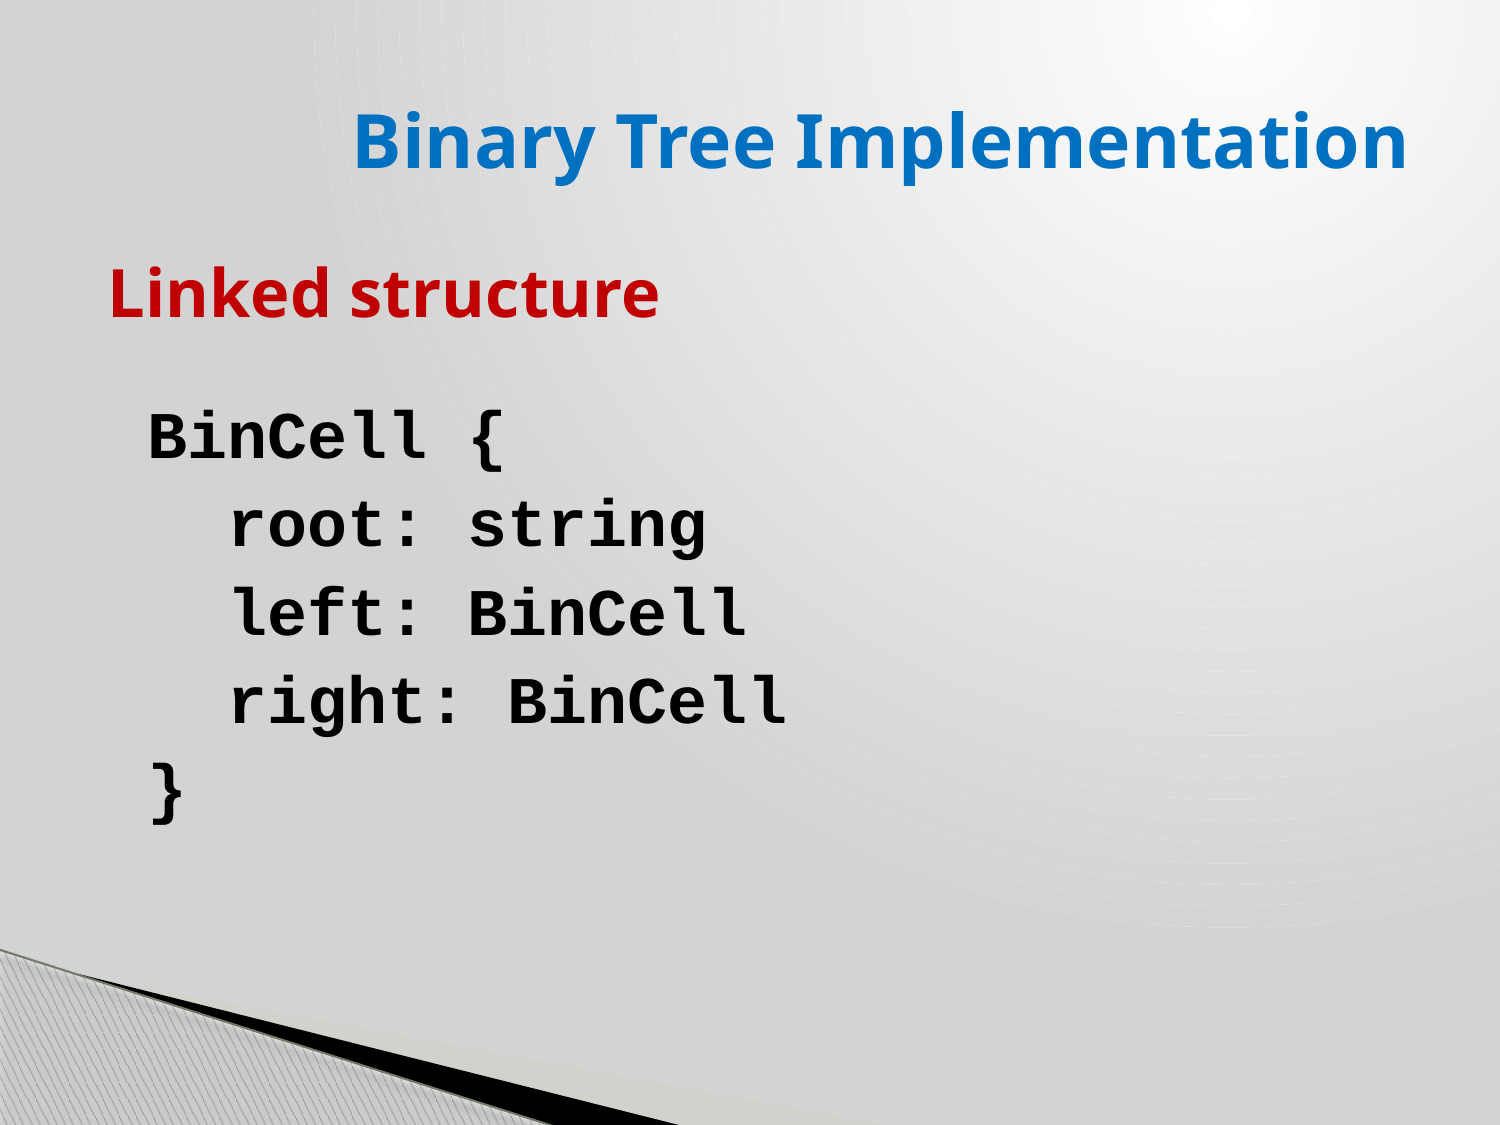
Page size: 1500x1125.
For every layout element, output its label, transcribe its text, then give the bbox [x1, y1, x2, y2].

list Linked structure BinCell { root: string left: BinCell right: BinCell } [75, 243, 1425, 986]
title Binary Tree Implementation [75, 45, 1425, 233]
